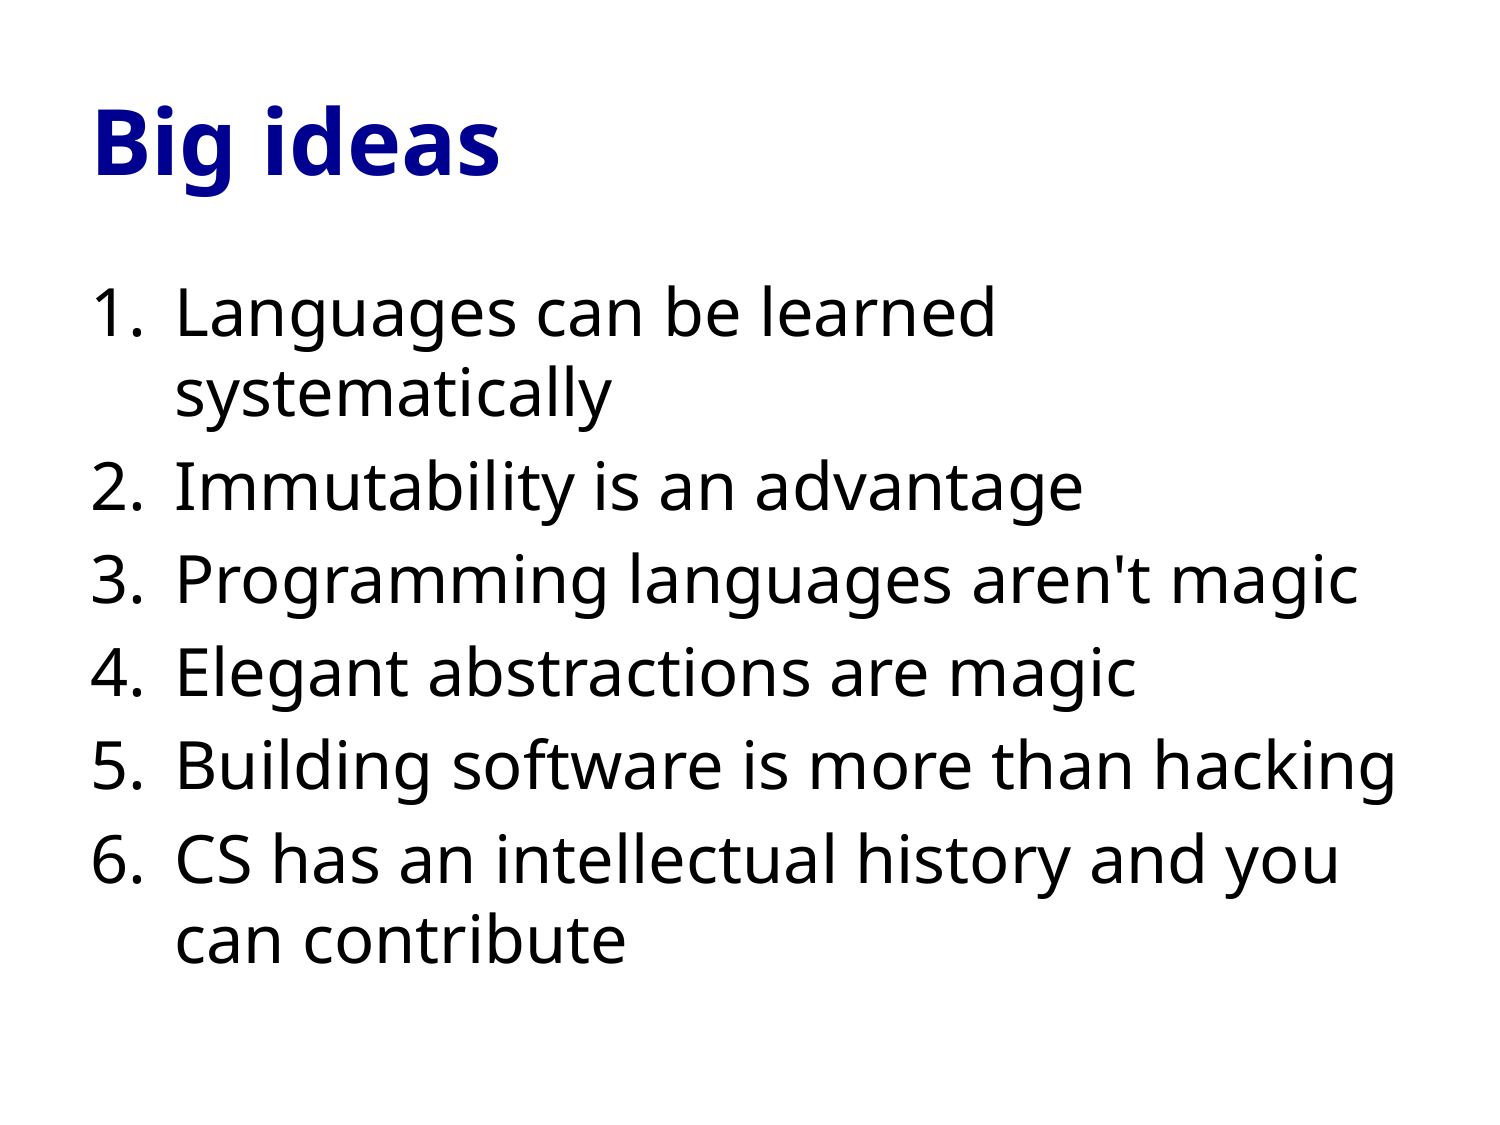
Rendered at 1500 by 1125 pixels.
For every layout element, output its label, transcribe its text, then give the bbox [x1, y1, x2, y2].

list Languages can be learned systematically Immutability is an advantage Programming languages aren't magic Elegant abstractions are magic Building software is more than hacking CS has an intellectual history and you can contribute [75, 262, 1425, 1005]
title Big ideas [75, 45, 1425, 233]
